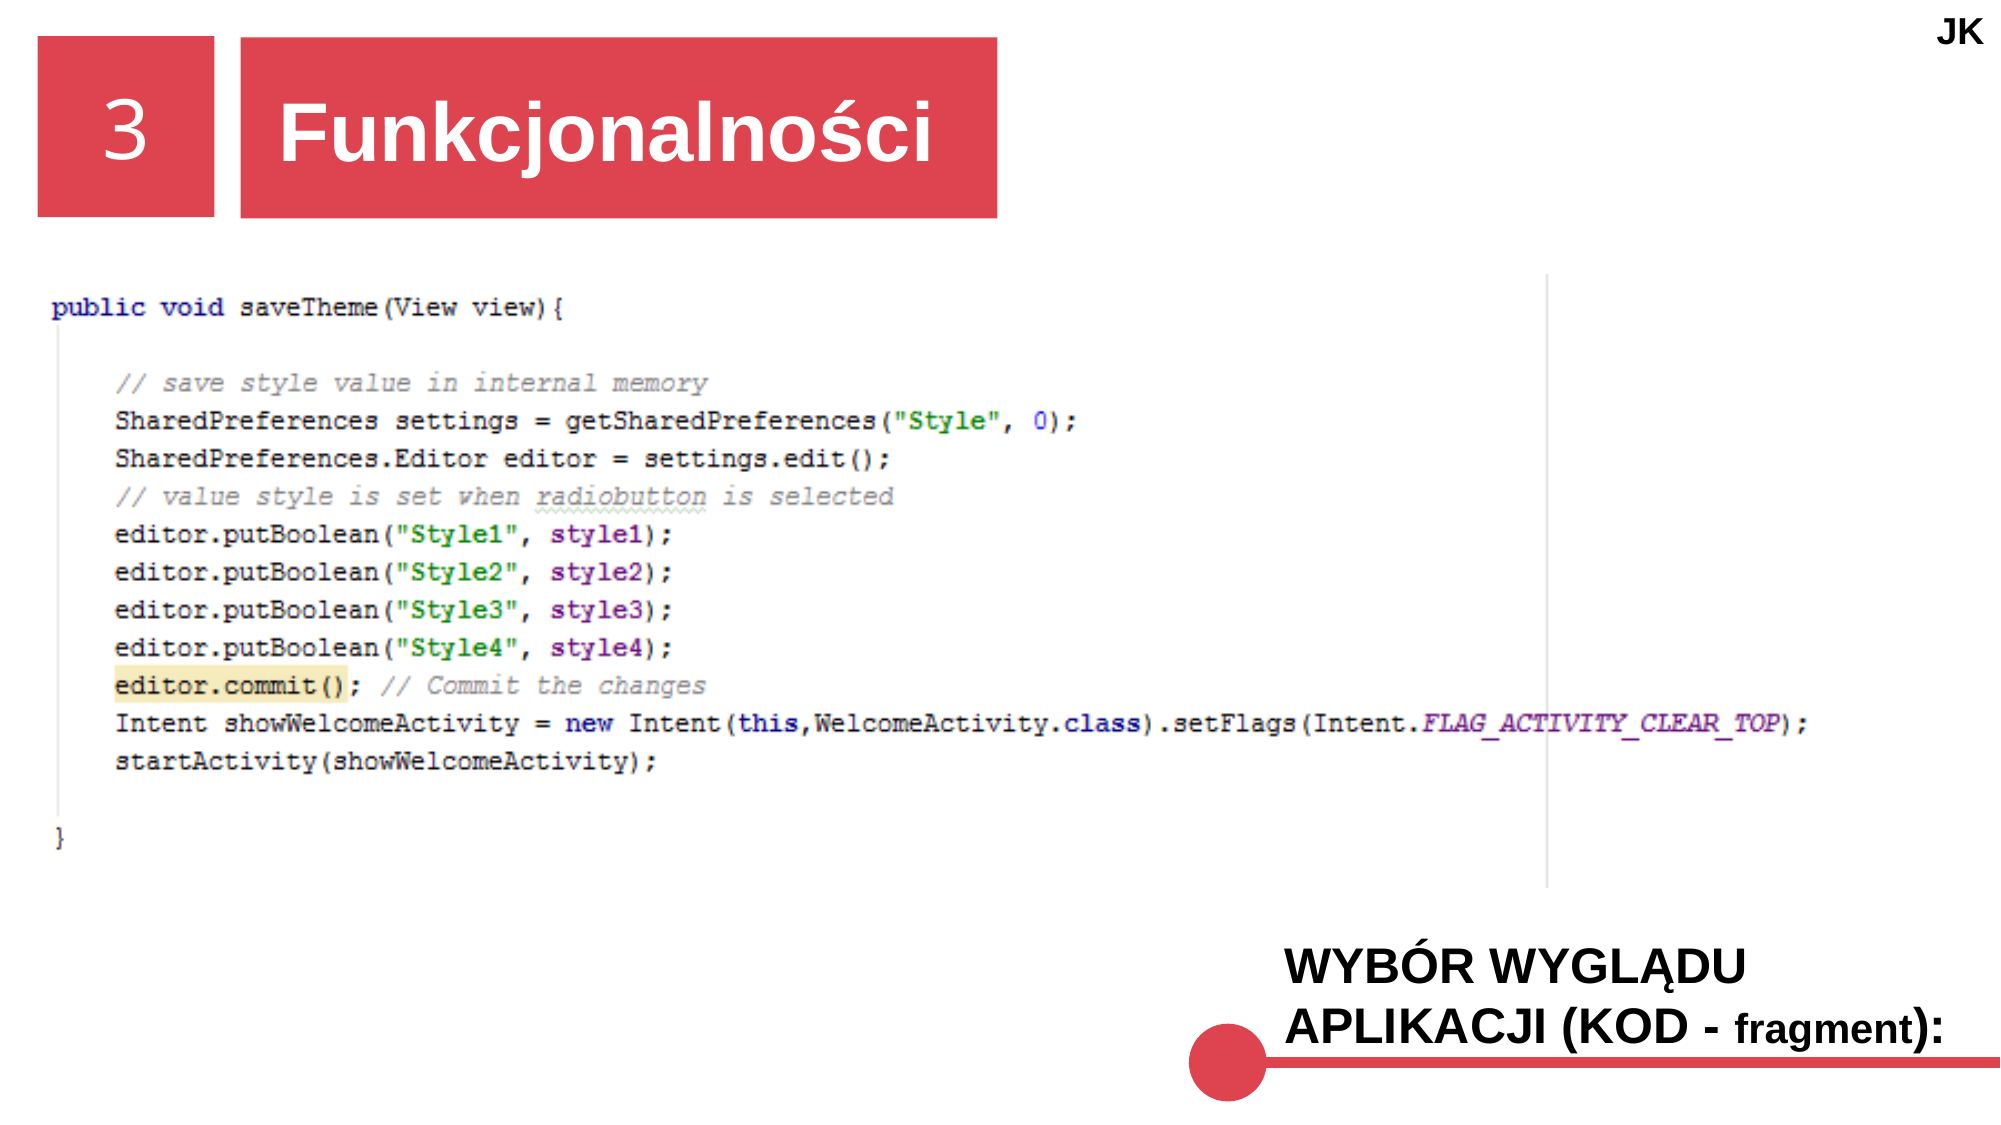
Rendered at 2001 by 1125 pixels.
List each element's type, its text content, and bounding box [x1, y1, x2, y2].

text_box JK [1921, 0, 2000, 60]
text_box Funkcjonalności [240, 36, 998, 219]
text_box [1188, 1023, 2000, 1102]
text_box WYBÓR WYGLĄDU APLIKACJI (KOD - fragment): [1269, 926, 1962, 1023]
picture [13, 274, 1840, 888]
text_box 3 [36, 35, 216, 218]
